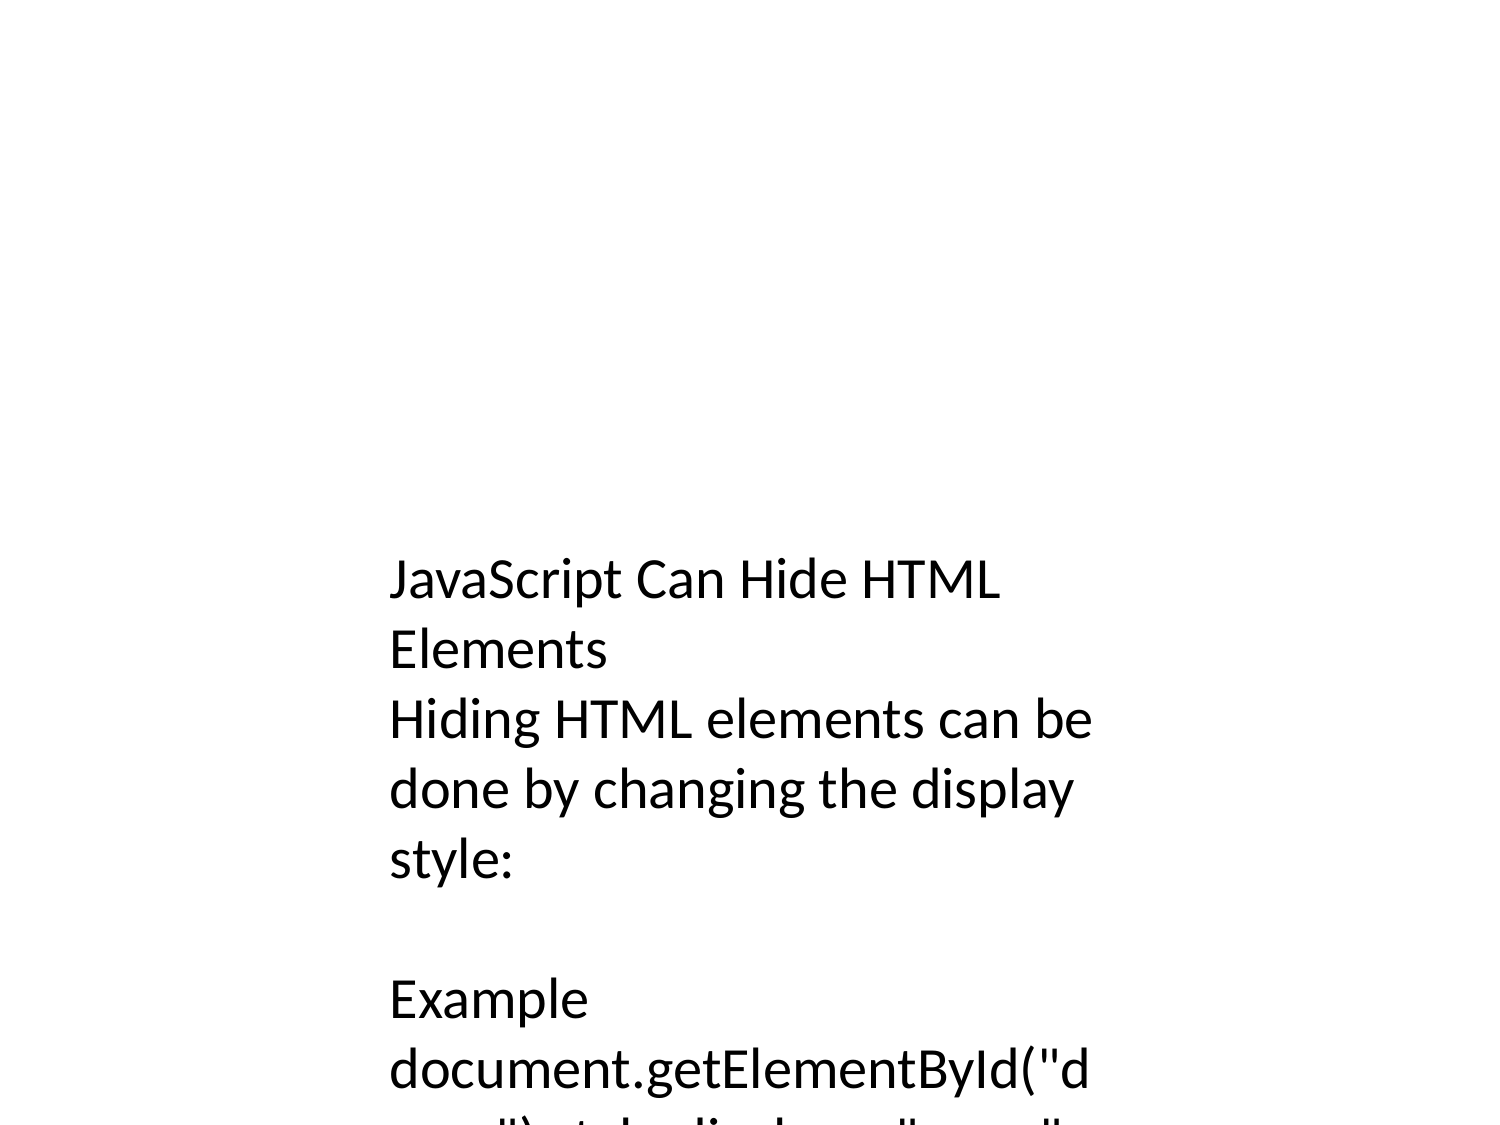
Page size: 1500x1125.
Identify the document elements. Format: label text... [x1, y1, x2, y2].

text_box JavaScript Can Hide HTML Elements Hiding HTML elements can be done by changing the display style: Example document.getElementById("demo").style.display = "none"; [374, 533, 1125, 1125]
